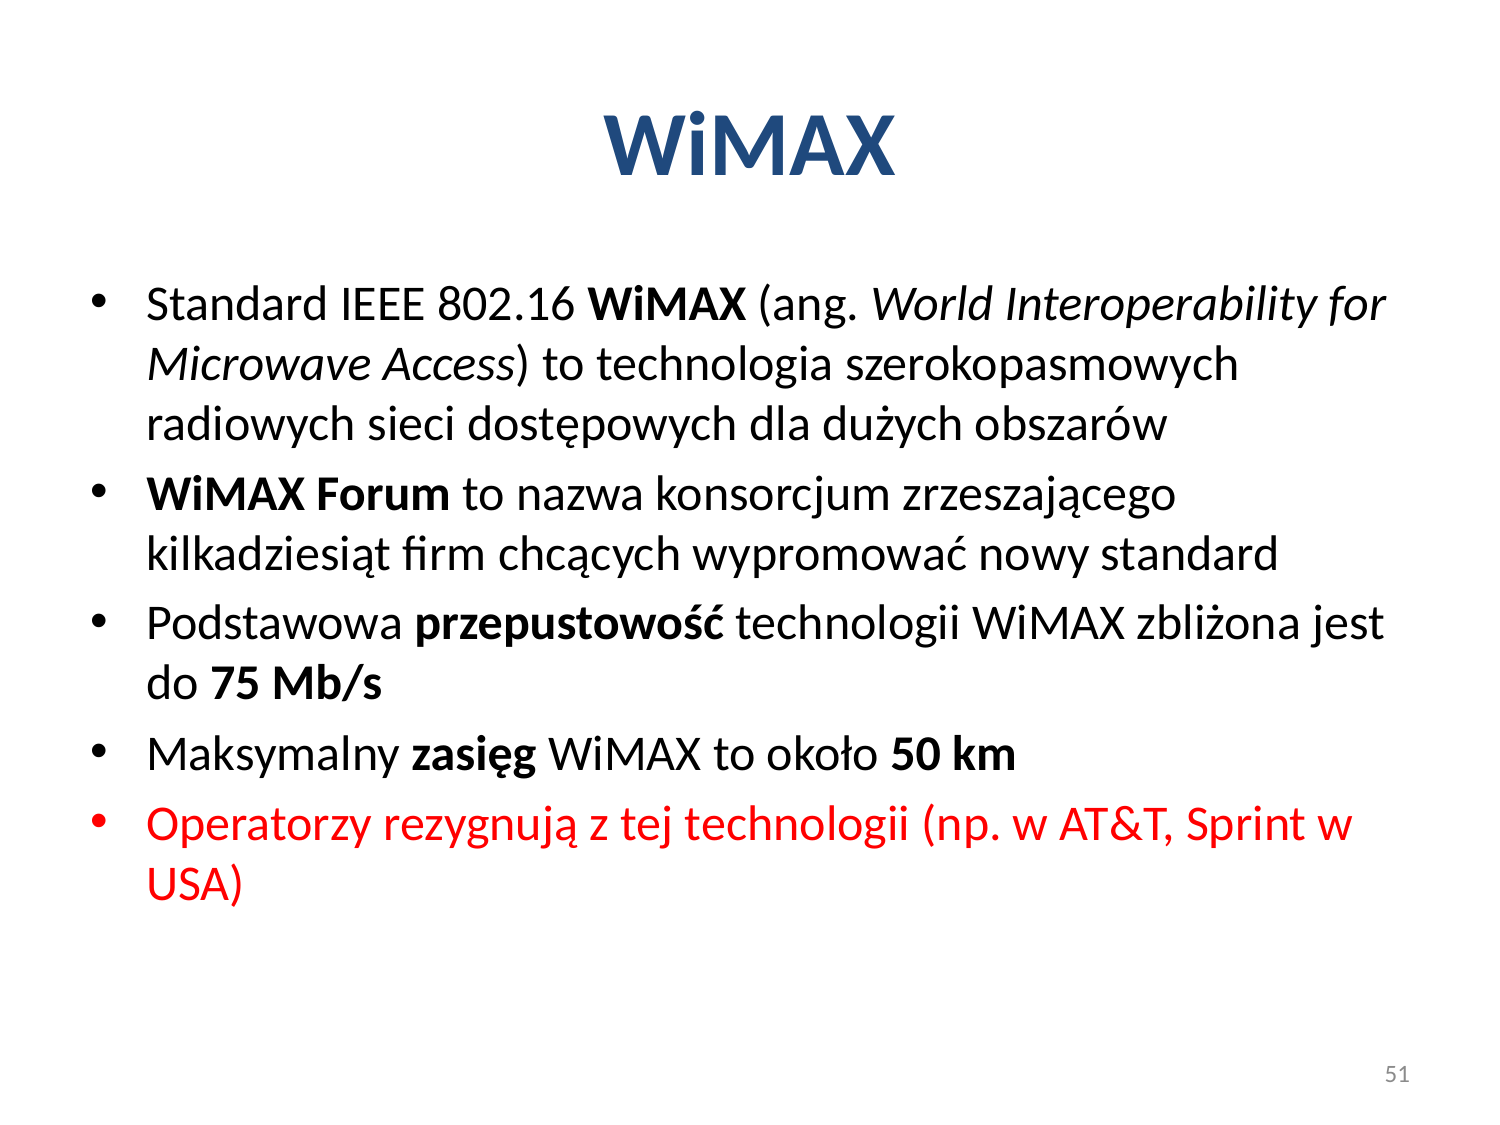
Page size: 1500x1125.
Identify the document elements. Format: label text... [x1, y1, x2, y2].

list Standard IEEE 802.16 WiMAX (ang. World Interoperability for Microwave Access) to technologia szerokopasmowych radiowych sieci dostępowych dla dużych obszarów WiMAX Forum to nazwa konsorcjum zrzeszającego kilkadziesiąt firm chcących wypromować nowy standard Podstawowa przepustowość technologii WiMAX zbliżona jest do 75 Mb/s Maksymalny zasięg WiMAX to około 50 km Operatorzy rezygnują z tej technologii (np. w AT&T, Sprint w USA) [75, 262, 1425, 1005]
slide_number 51 [1074, 1042, 1425, 1103]
title WiMAX [75, 45, 1425, 233]
